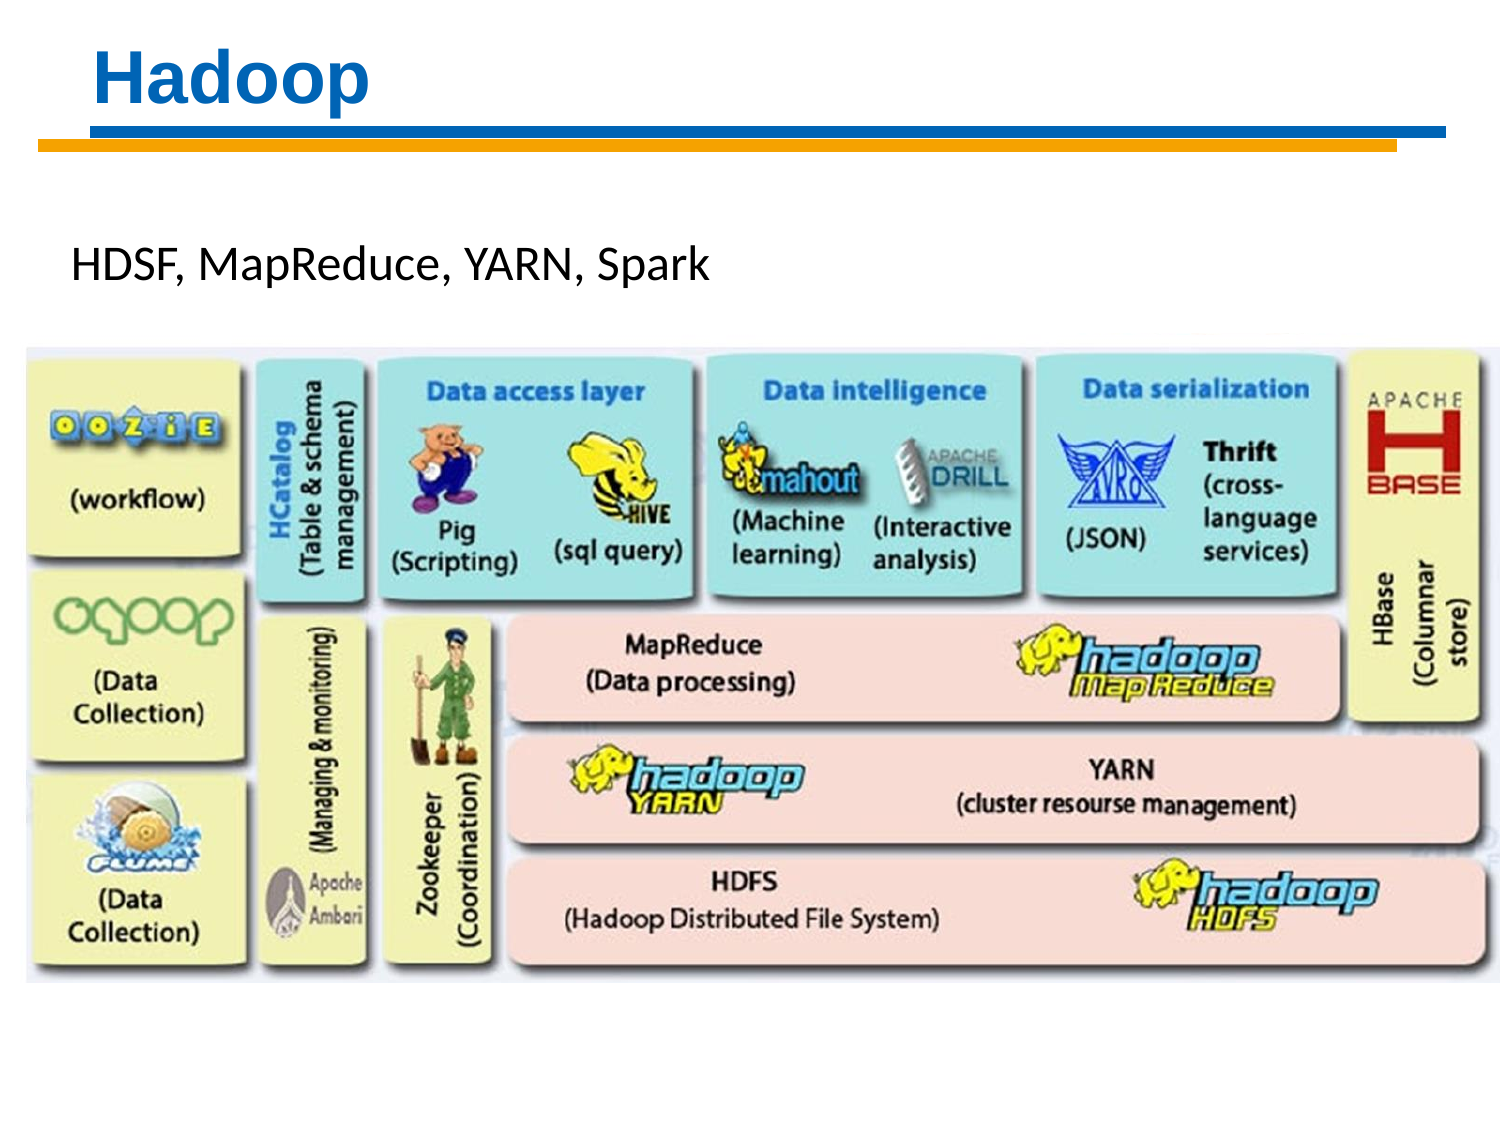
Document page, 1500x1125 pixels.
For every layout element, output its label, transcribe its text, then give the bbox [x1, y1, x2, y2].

picture [20, 332, 1500, 983]
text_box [37, 131, 1446, 146]
text_box Hadoop [80, 22, 1476, 125]
text_box HDSF, MapReduce, YARN, Spark [56, 163, 1328, 332]
